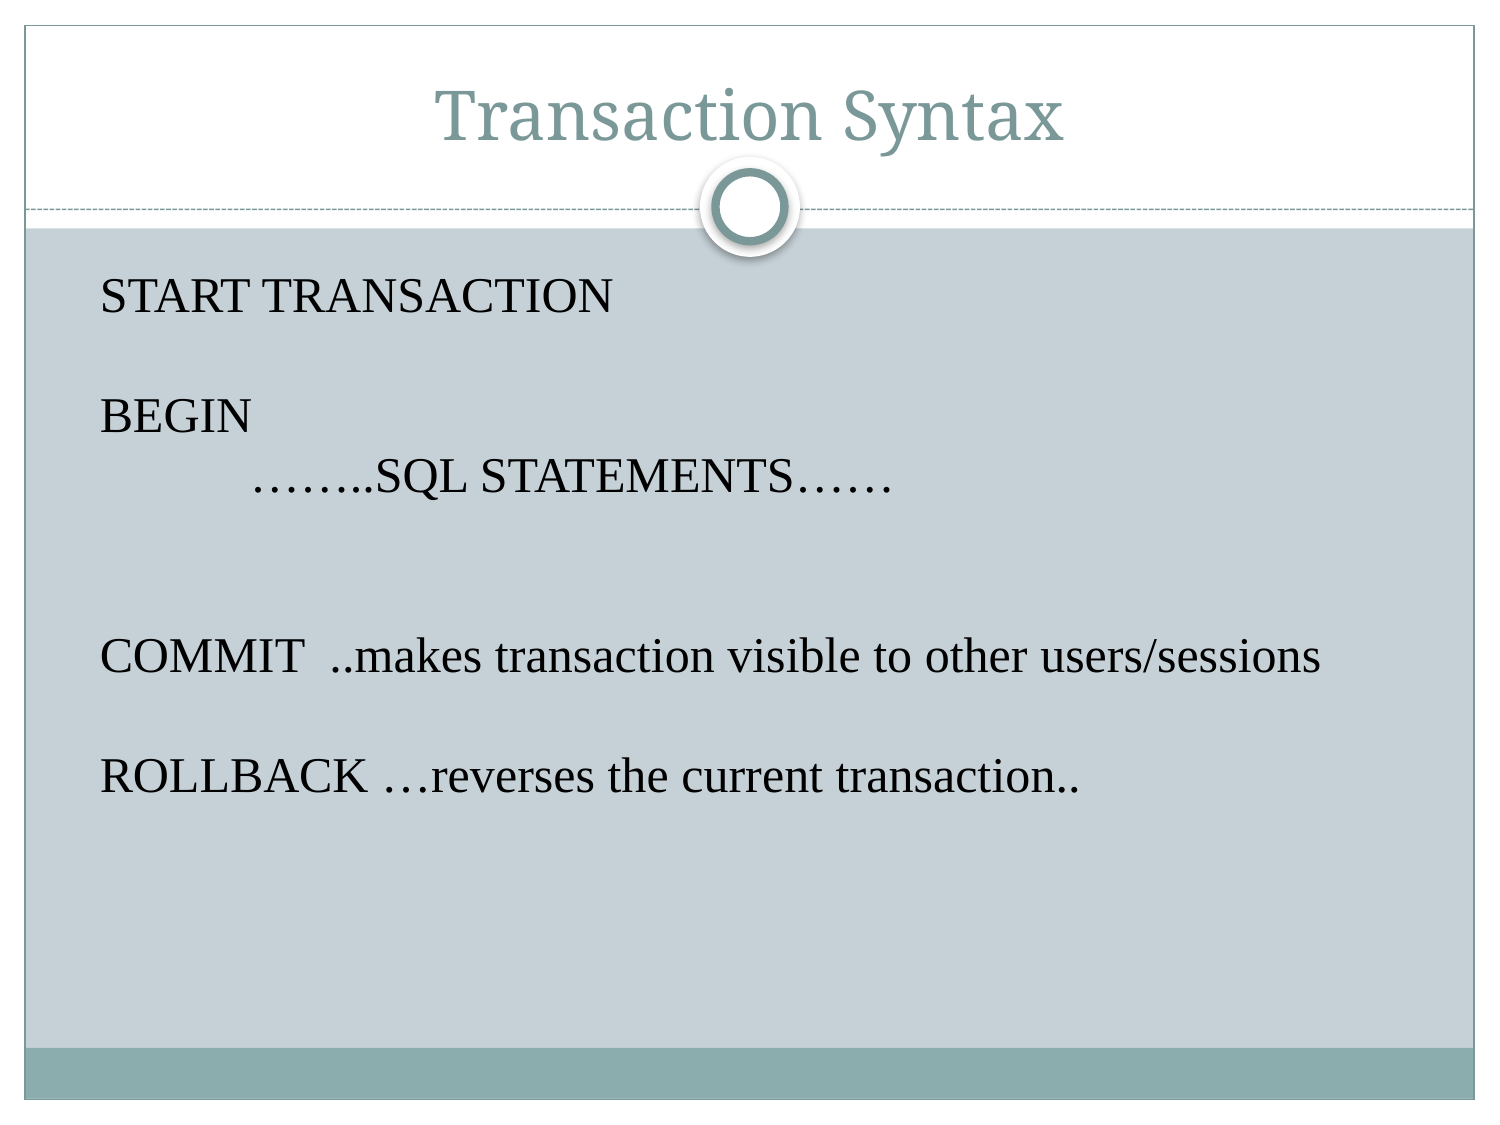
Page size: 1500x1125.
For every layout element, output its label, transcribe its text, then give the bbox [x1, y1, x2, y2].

title Transaction Syntax [49, 37, 1450, 162]
text_box START TRANSACTION BEGIN ……..SQL STATEMENTS…… COMMIT ..makes transaction visible to other users/sessions ROLLBACK …reverses the current transaction.. [85, 255, 1338, 871]
